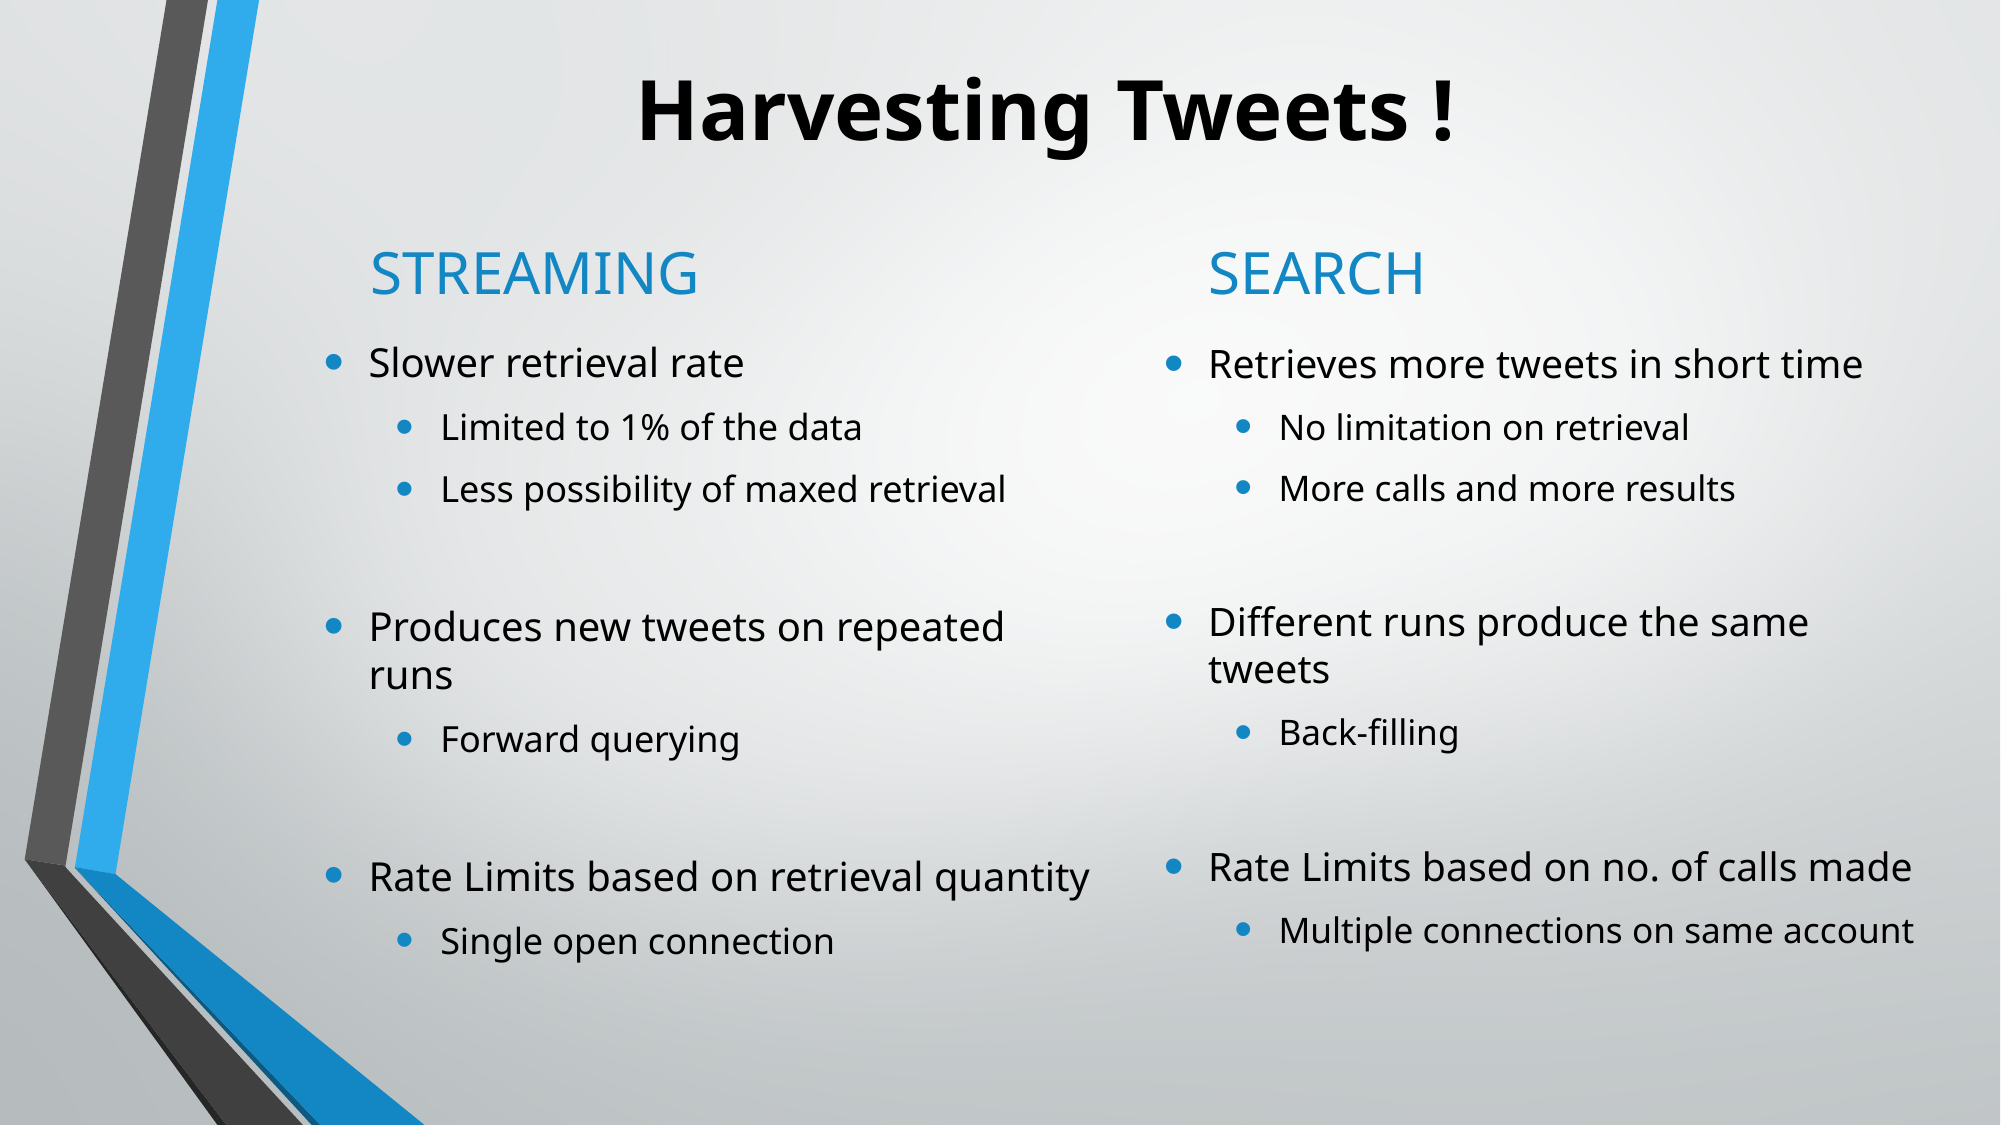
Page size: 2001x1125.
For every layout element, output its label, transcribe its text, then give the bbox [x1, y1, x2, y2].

title Harvesting Tweets ! [300, 0, 1792, 215]
list SEARCH [1193, 219, 1952, 314]
list Retrieves more tweets in short time No limitation on retrieval More calls and more results Different runs produce the same tweets Back-filling Rate Limits based on no. of calls made Multiple connections on same account [1148, 331, 1952, 1020]
list Slower retrieval rate Limited to 1% of the data Less possibility of maxed retrieval Produces new tweets on repeated runs Forward querying Rate Limits based on retrieval quantity Single open connection [308, 329, 1112, 1019]
list STREAMING [355, 219, 1112, 314]
